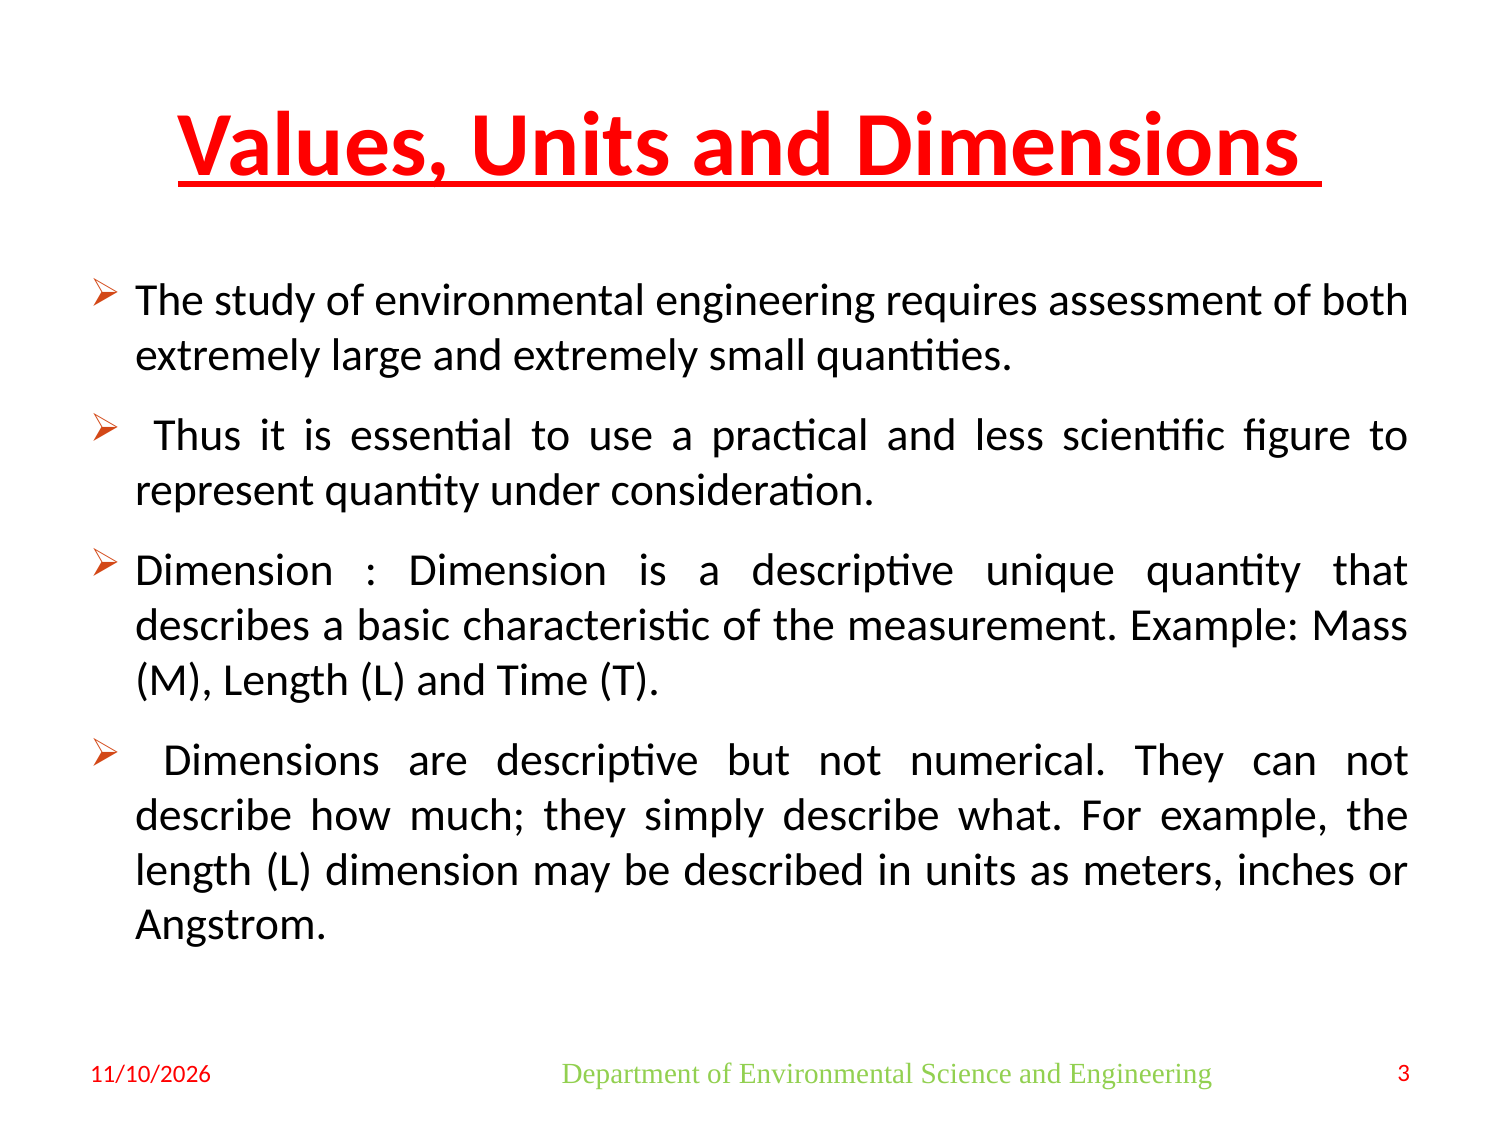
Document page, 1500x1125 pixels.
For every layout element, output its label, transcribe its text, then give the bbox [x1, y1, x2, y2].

slide_number 3 [1250, 1042, 1425, 1100]
title Values, Units and Dimensions [75, 45, 1425, 233]
list The study of environmental engineering requires assessment of both extremely large and extremely small quantities. Thus it is essential to use a practical and less scientific figure to represent quantity under consideration. Dimension : Dimension is a descriptive unique quantity that describes a basic characteristic of the measurement. Example: Mass (M), Length (L) and Time (T). Dimensions are descriptive but not numerical. They can not describe how much; they simply describe what. For example, the length (L) dimension may be described in units as meters, inches or Angstrom. [75, 262, 1425, 1005]
footer Department of Environmental Science and Engineering [512, 1042, 1250, 1100]
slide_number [75, 1042, 425, 1103]
